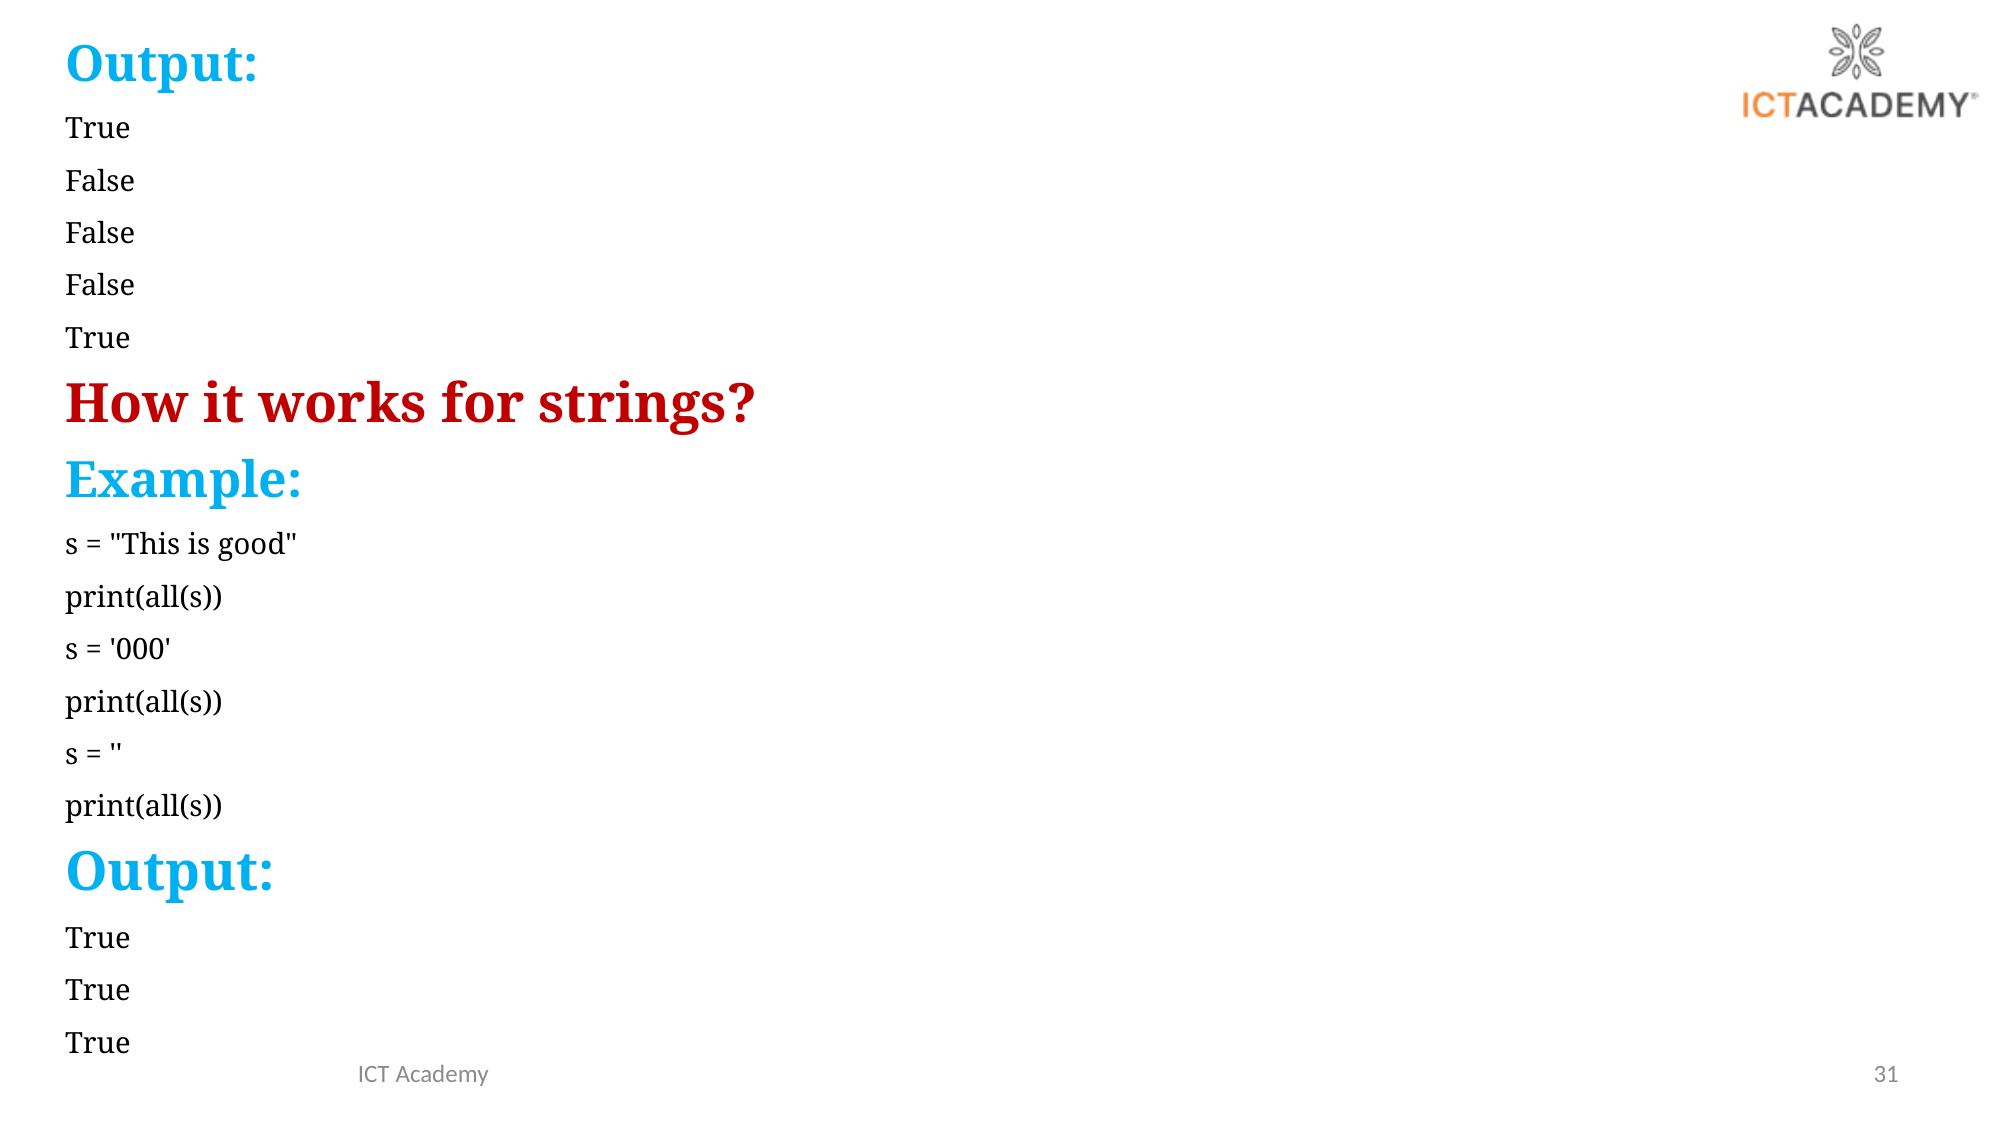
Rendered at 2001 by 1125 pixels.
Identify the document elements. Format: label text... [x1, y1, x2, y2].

picture [1743, 22, 1979, 120]
slide_number 31 [1464, 1042, 1915, 1103]
footer ICT Academy [85, 1042, 761, 1103]
list Output: True False False False True How it works for strings? Example: s = "This is good" print(all(s)) s = '000' print(all(s)) s = '' print(all(s)) Output: True True True [50, 31, 1733, 1106]
